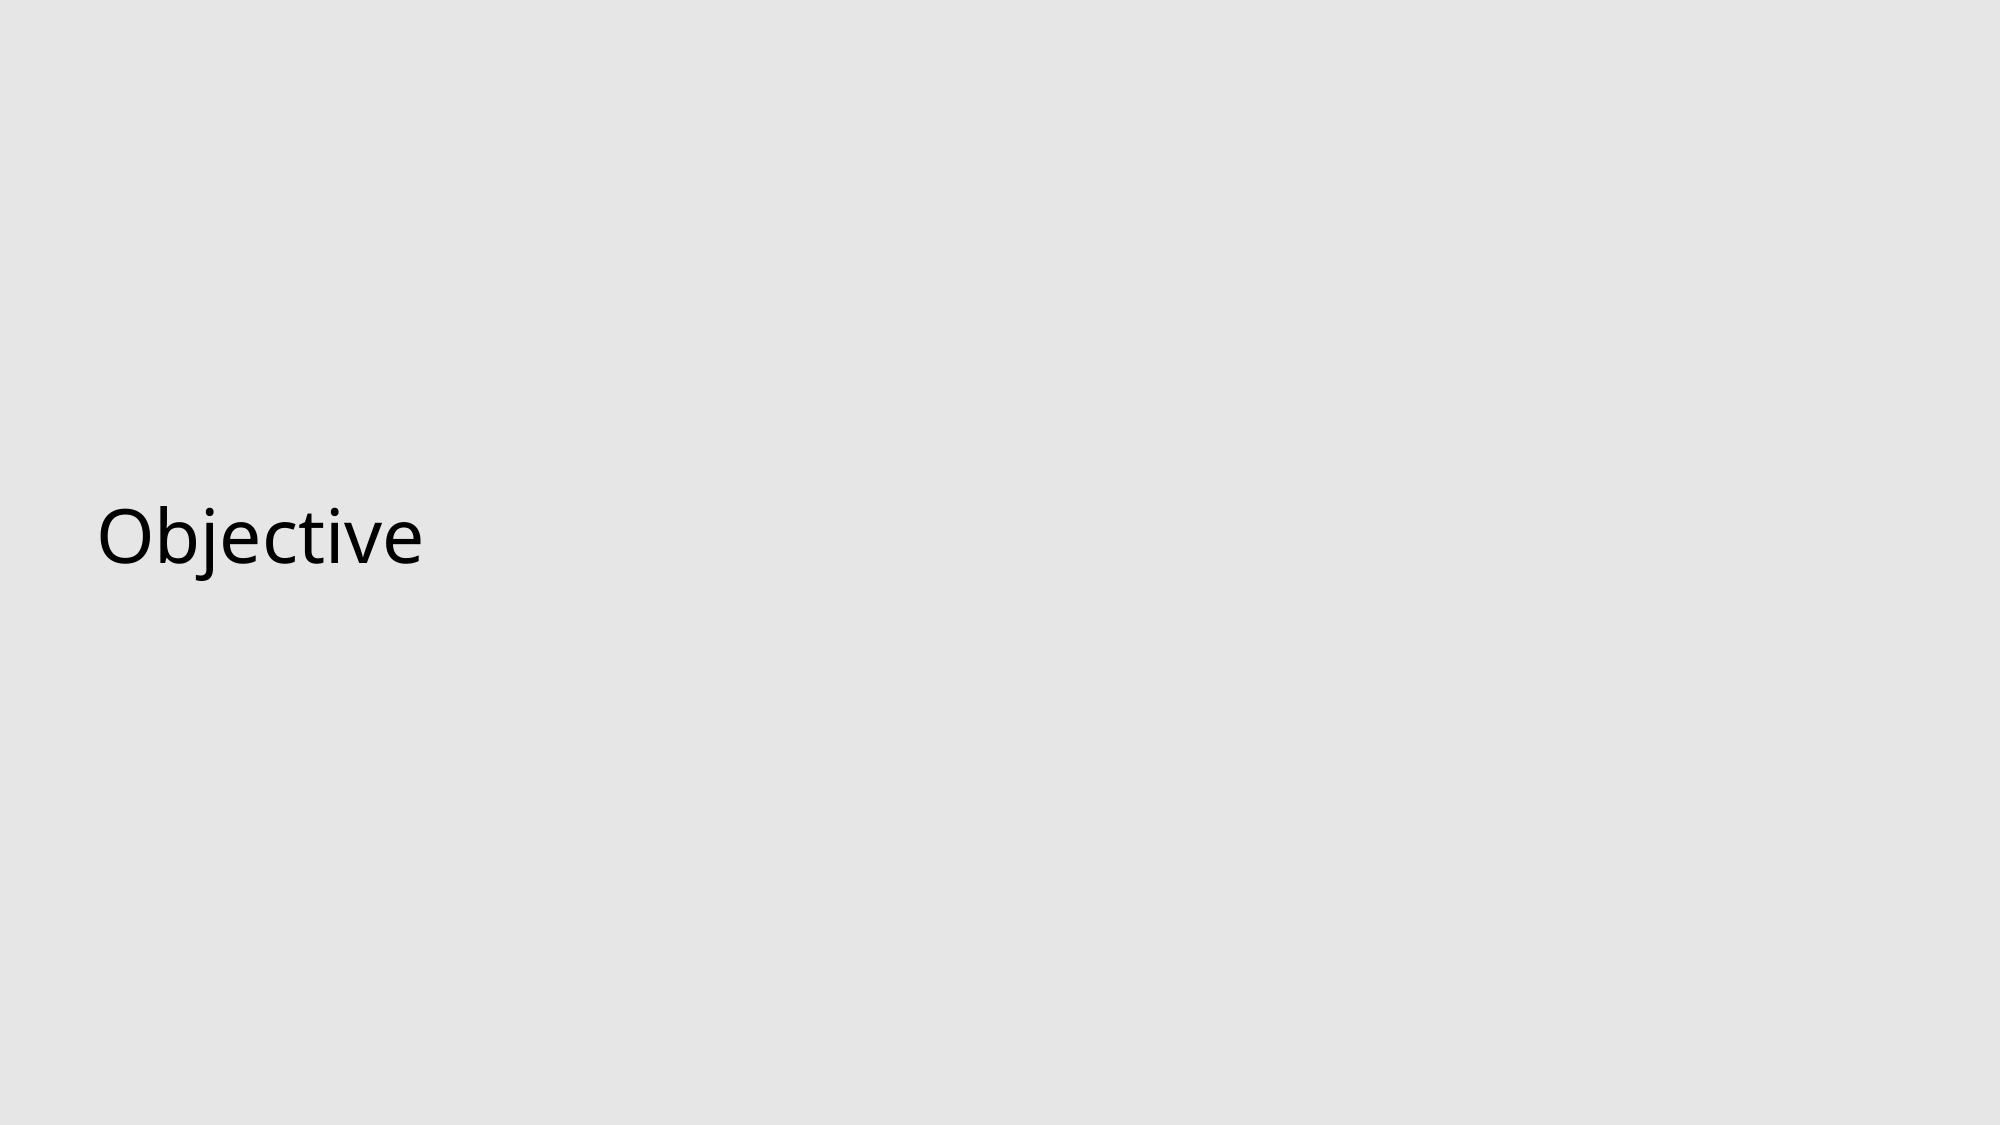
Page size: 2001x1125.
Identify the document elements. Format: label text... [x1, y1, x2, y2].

title Objective [96, 391, 1596, 580]
